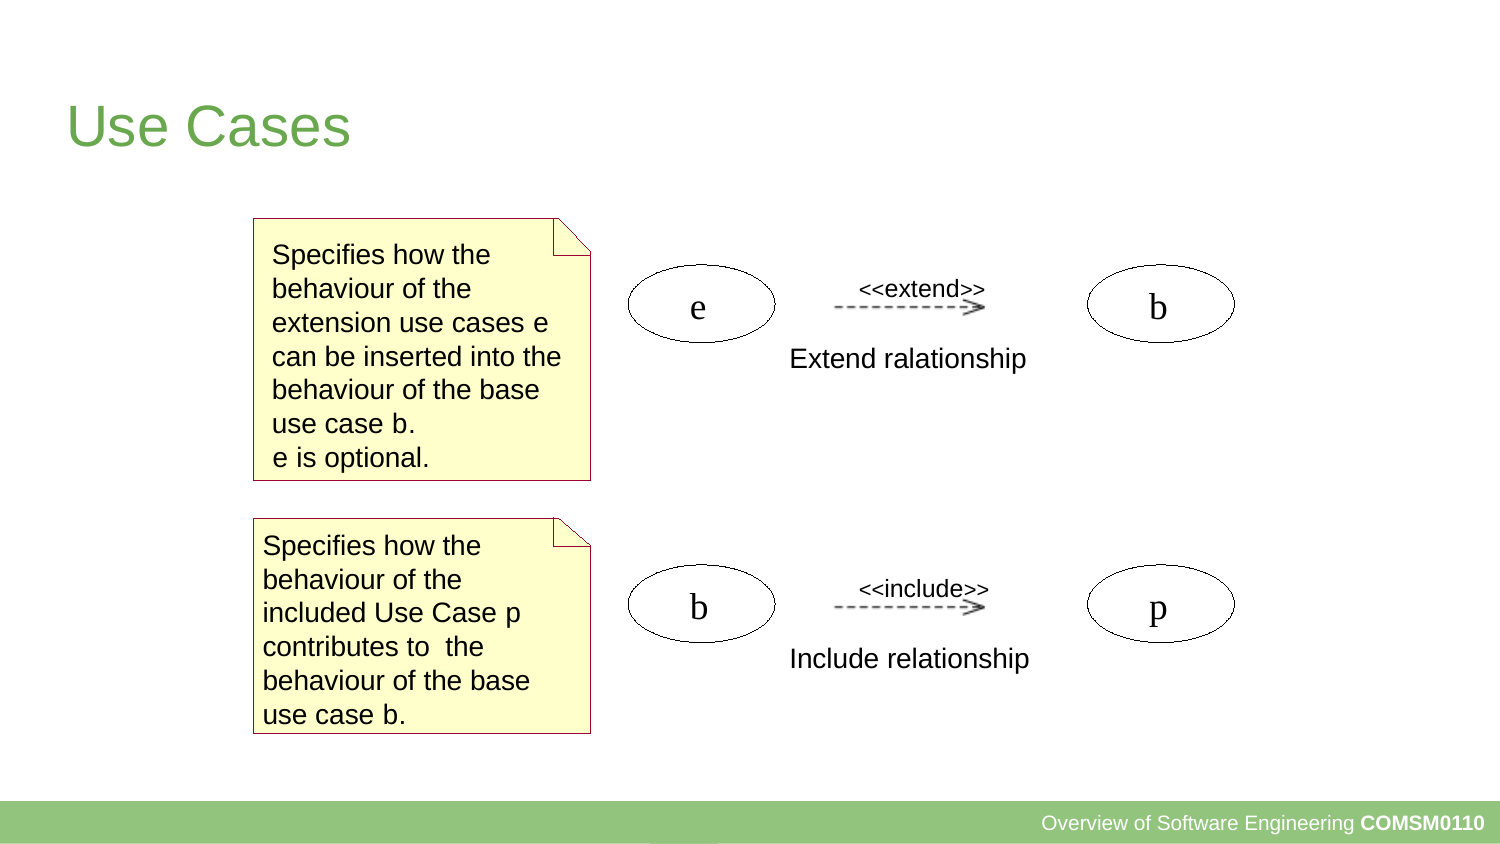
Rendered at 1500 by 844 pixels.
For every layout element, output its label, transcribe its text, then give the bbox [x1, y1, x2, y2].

text_box <<include>> [844, 564, 1005, 610]
text_box b [1134, 274, 1191, 334]
text_box Specifies how the behaviour of the extension use cases e can be inserted into the behaviour of the base use case b. e is optional. [271, 236, 582, 473]
text_box e [675, 274, 732, 334]
text_box <<extend>> [844, 264, 1001, 310]
text_box [582, 246, 591, 256]
text_box [1087, 264, 1235, 343]
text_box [824, 279, 994, 336]
text_box [253, 518, 591, 734]
text_box Specifies how the behaviour of the included Use Case p contributes to the behaviour of the base use case b. [262, 527, 544, 730]
text_box [253, 218, 591, 481]
text_box Extend ralationship [789, 339, 1027, 374]
text_box [1087, 564, 1235, 643]
text_box [553, 517, 591, 547]
title Use Cases [51, 72, 1449, 167]
text_box [628, 264, 776, 343]
text_box [553, 218, 572, 236]
text_box [628, 564, 776, 643]
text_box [824, 579, 994, 636]
text_box p [1134, 574, 1191, 634]
text_box b [675, 574, 732, 634]
text_box Include relationship [789, 639, 1030, 674]
